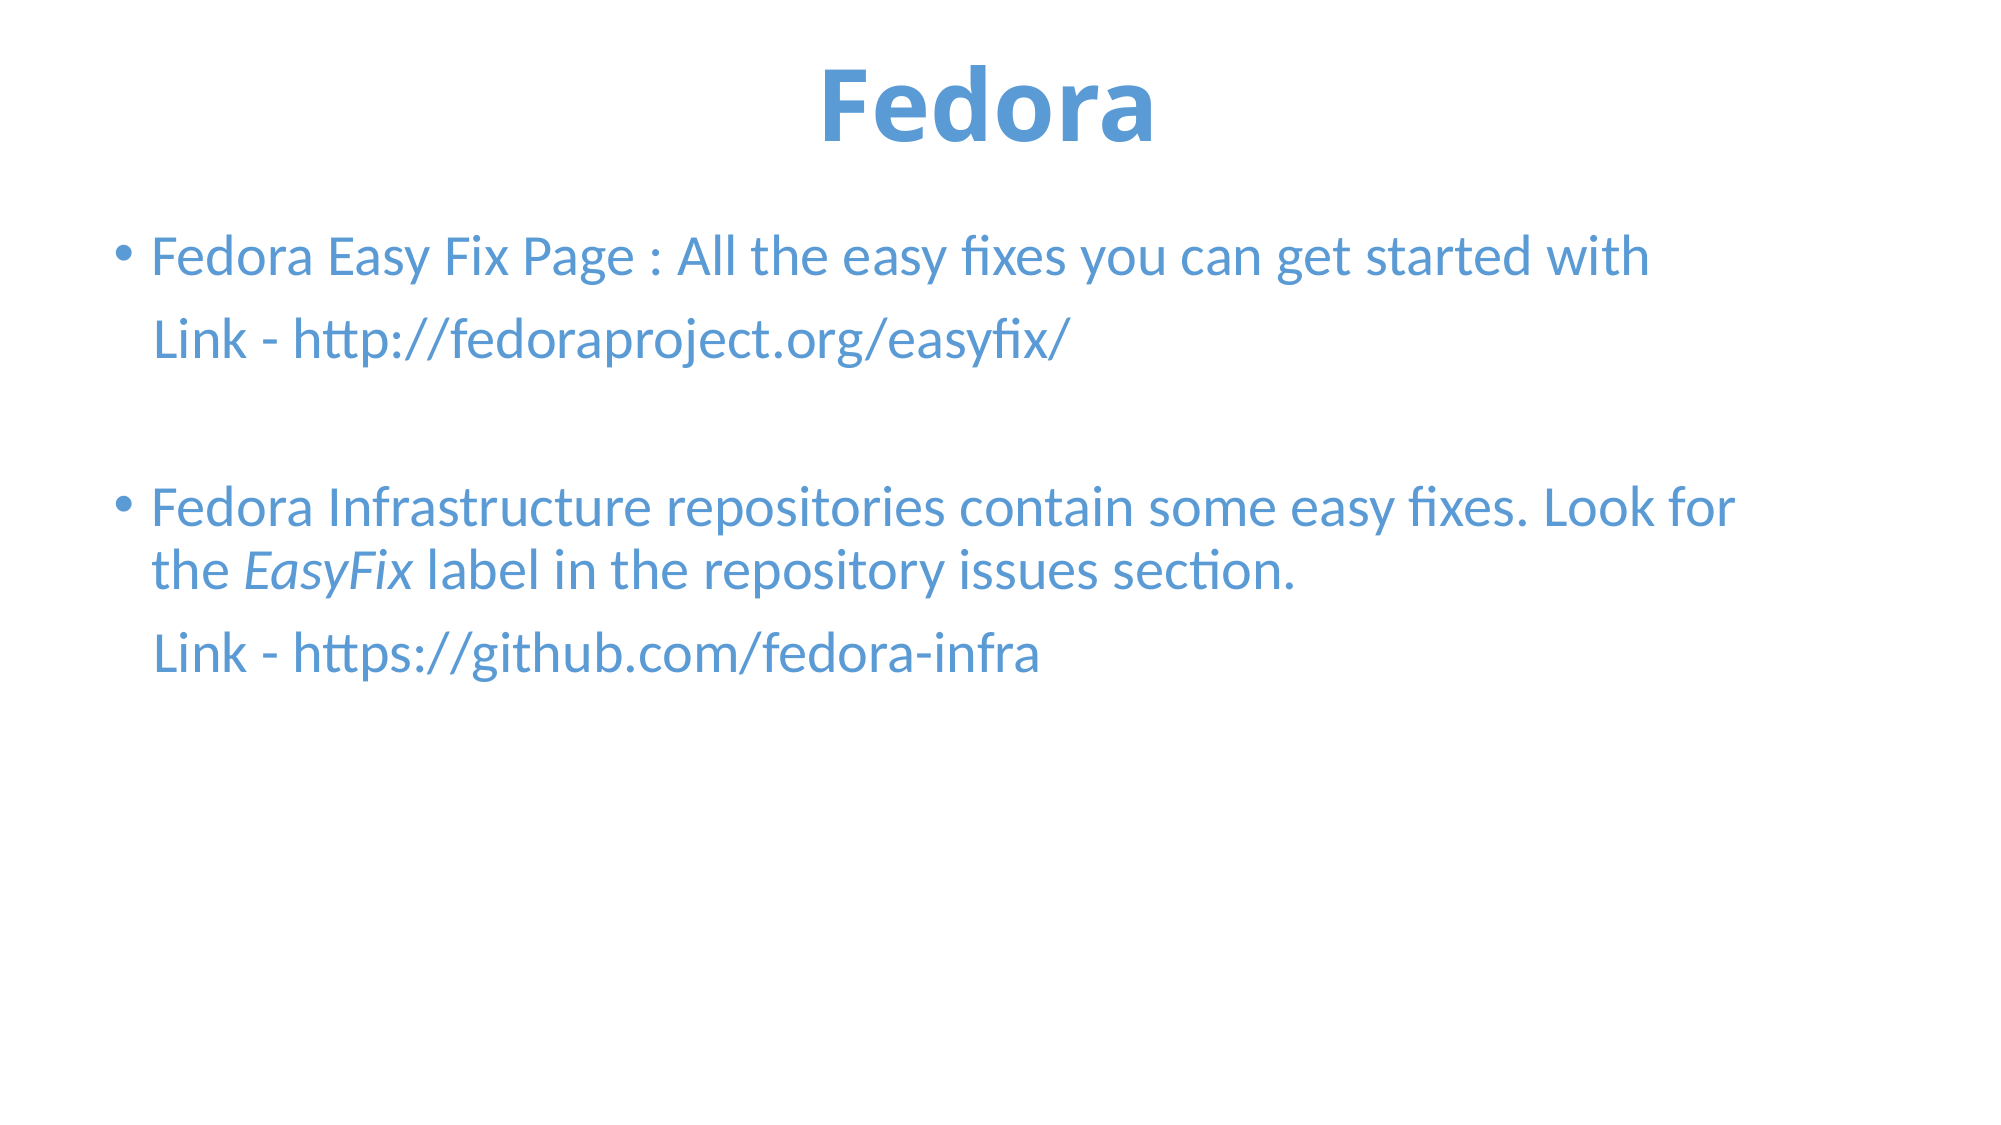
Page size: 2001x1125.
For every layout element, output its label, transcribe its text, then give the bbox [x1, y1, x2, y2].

list Fedora Easy Fix Page : All the easy fixes you can get started with Link - http://fedoraproject.org/easyfix/ Fedora Infrastructure repositories contain some easy fixes. Look for the EasyFix label in the repository issues section. Link - https://github.com/fedora-infra [98, 217, 1863, 1003]
title Fedora [137, 0, 1863, 217]
